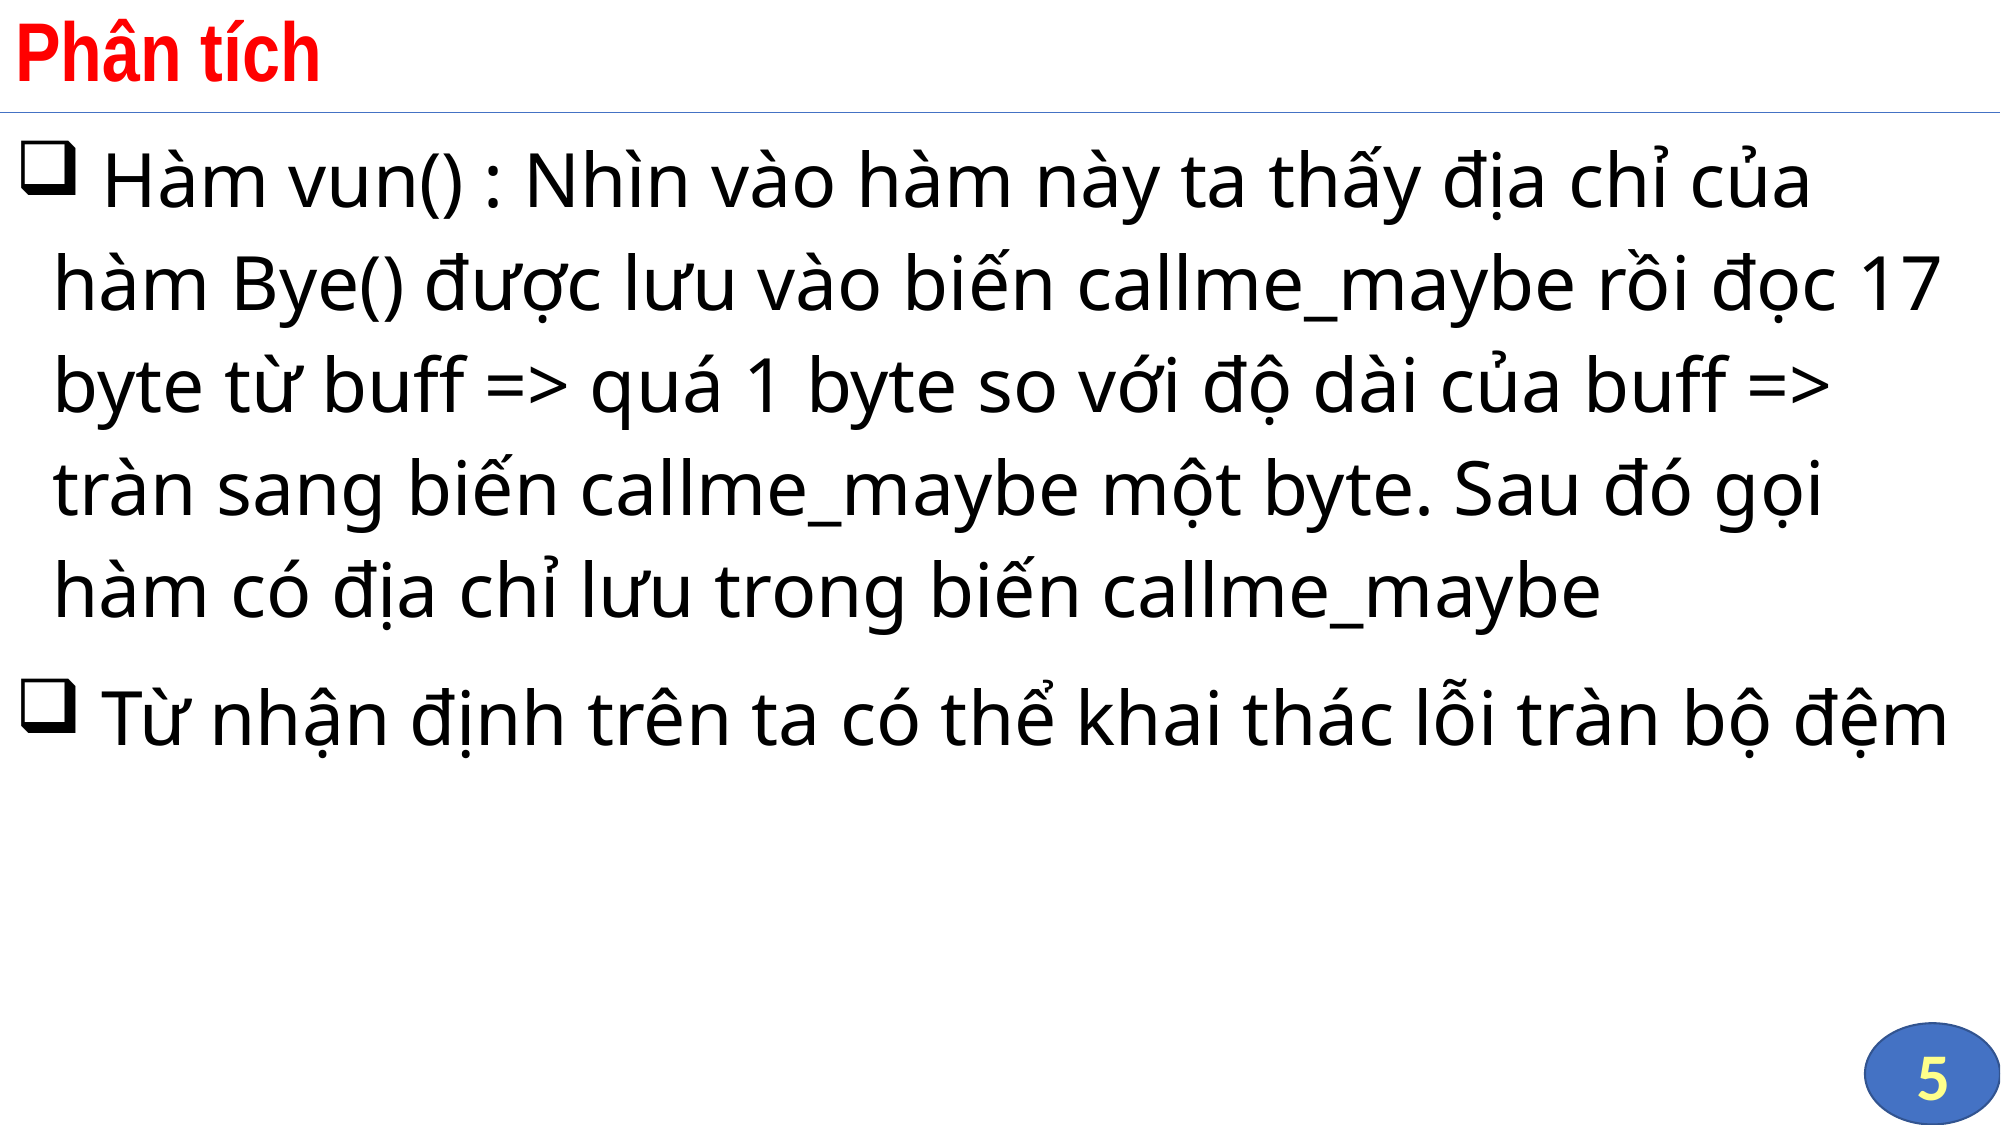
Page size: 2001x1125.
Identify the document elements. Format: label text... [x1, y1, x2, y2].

title Phân tích [0, 0, 2000, 113]
slide_number 5 [1866, 1023, 2000, 1125]
list Hàm vun() : Nhìn vào hàm này ta thấy địa chỉ của hàm Bye() được lưu vào biến callme_maybe rồi đọc 17 byte từ buff => quá 1 byte so với độ dài của buff => tràn sang biến callme_maybe một byte. Sau đó gọi hàm có địa chỉ lưu trong biến callme_maybe Từ nhận định trên ta có thể khai thác lỗi tràn bộ đệm [0, 113, 2000, 1125]
